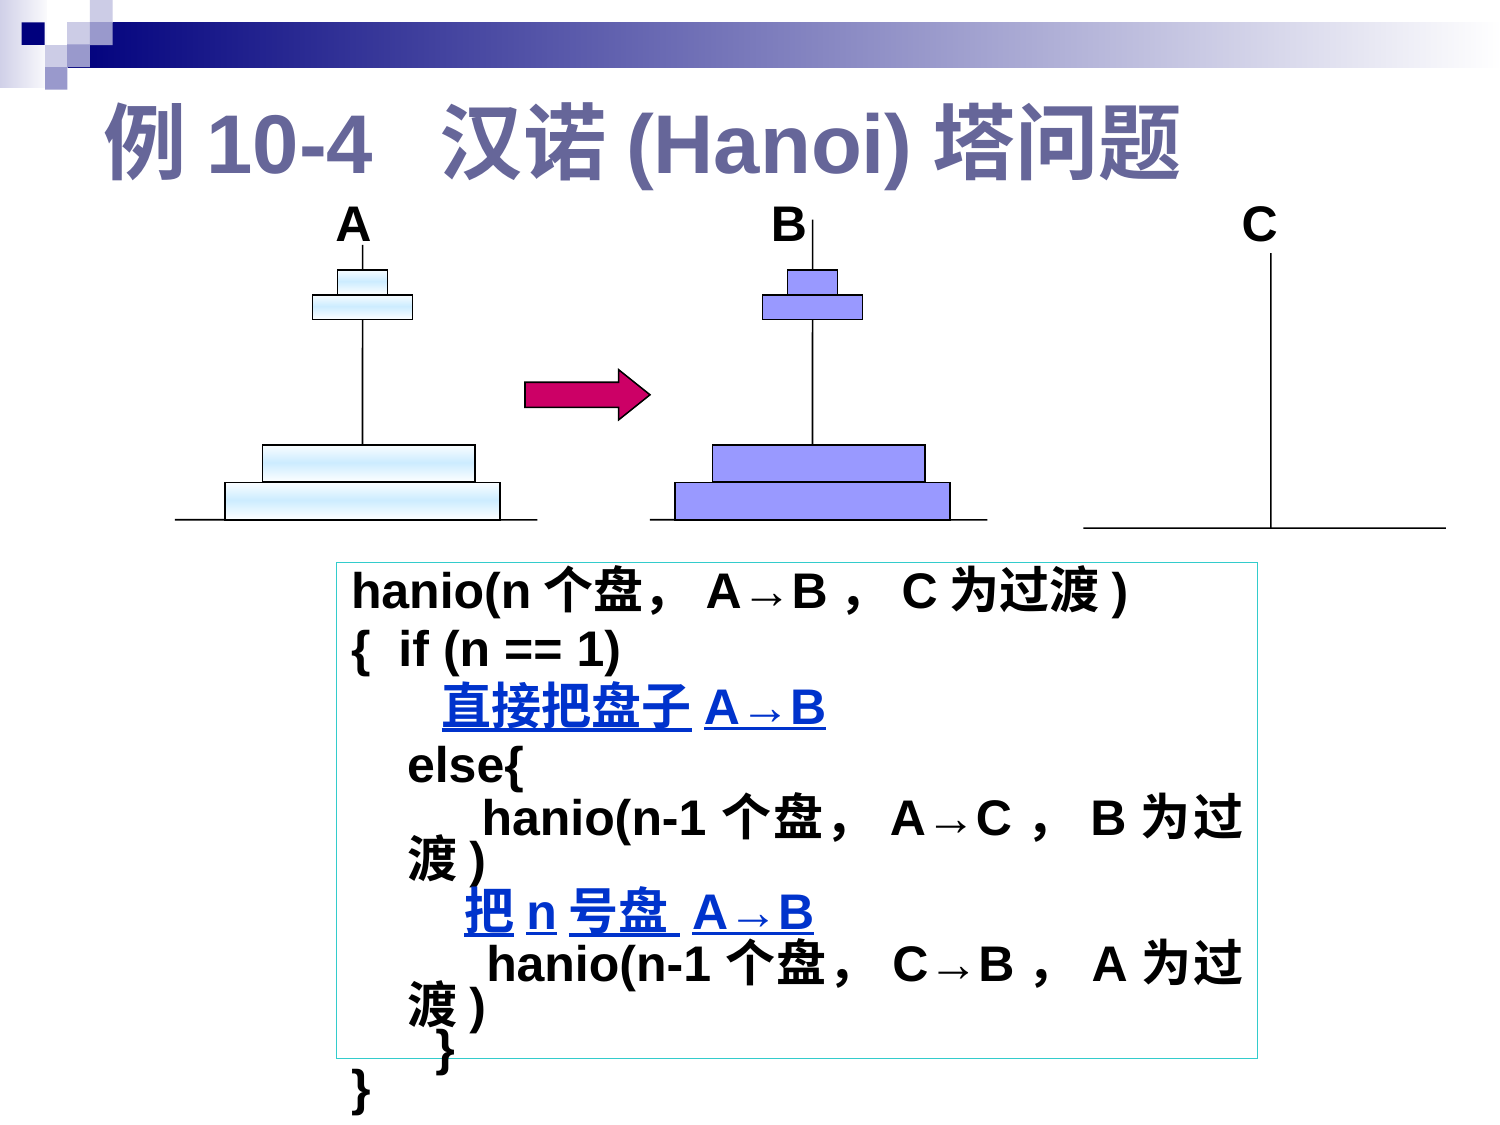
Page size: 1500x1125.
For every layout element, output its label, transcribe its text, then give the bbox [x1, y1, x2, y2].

text_box [787, 269, 838, 295]
title 例10-4 汉诺(Hanoi)塔问题 [88, 78, 1364, 204]
text_box [675, 482, 950, 520]
text_box [262, 444, 475, 483]
text_box [712, 444, 925, 483]
text_box hanio(n个盘，A→B，C为过渡) { if (n == 1) 直接把盘子A→B else{ hanio(n-1个盘，A→C，B为过渡) 把n号盘 A→B hanio(n-1个盘，C→B，A为过渡) } } [336, 562, 1258, 1059]
text_box [225, 482, 500, 520]
text_box A B C [194, 184, 1333, 260]
text_box [312, 294, 413, 320]
text_box [525, 369, 651, 420]
text_box [337, 269, 388, 295]
text_box [762, 294, 863, 320]
